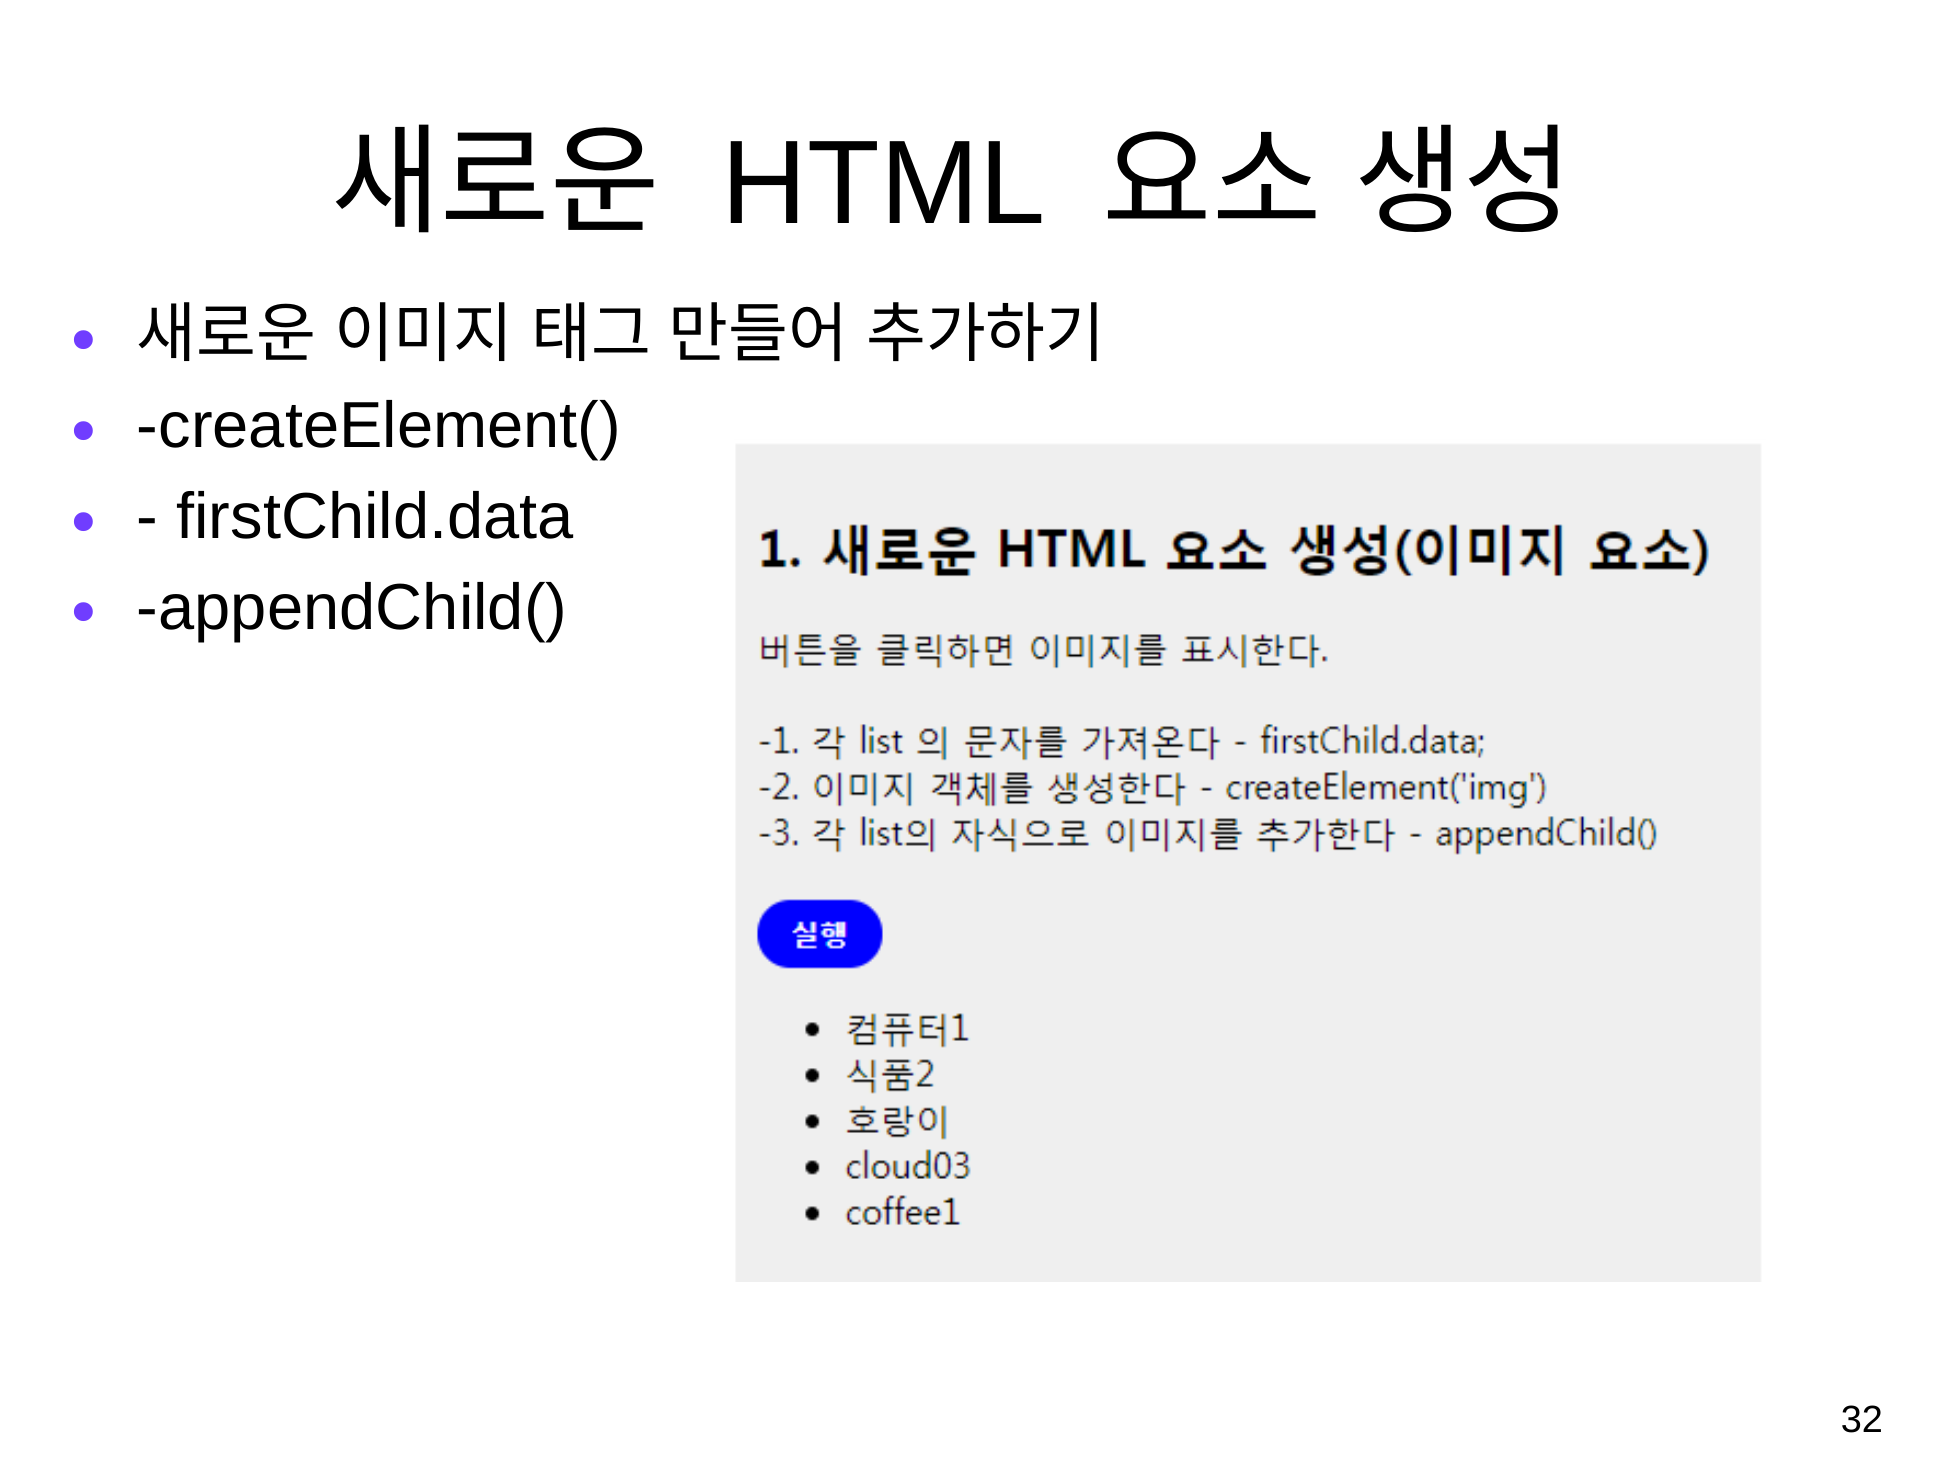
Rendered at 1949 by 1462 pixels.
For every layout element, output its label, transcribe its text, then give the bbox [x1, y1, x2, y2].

slide_number ‹#› [1496, 1372, 1899, 1462]
picture [734, 438, 1767, 1282]
list 새로운 이미지 태그 만들어 추가하기 -createElement() - firstChild.data -appendChild() [48, 284, 1897, 1343]
title 새로운 HTML 요소 생성 [156, 92, 1749, 255]
